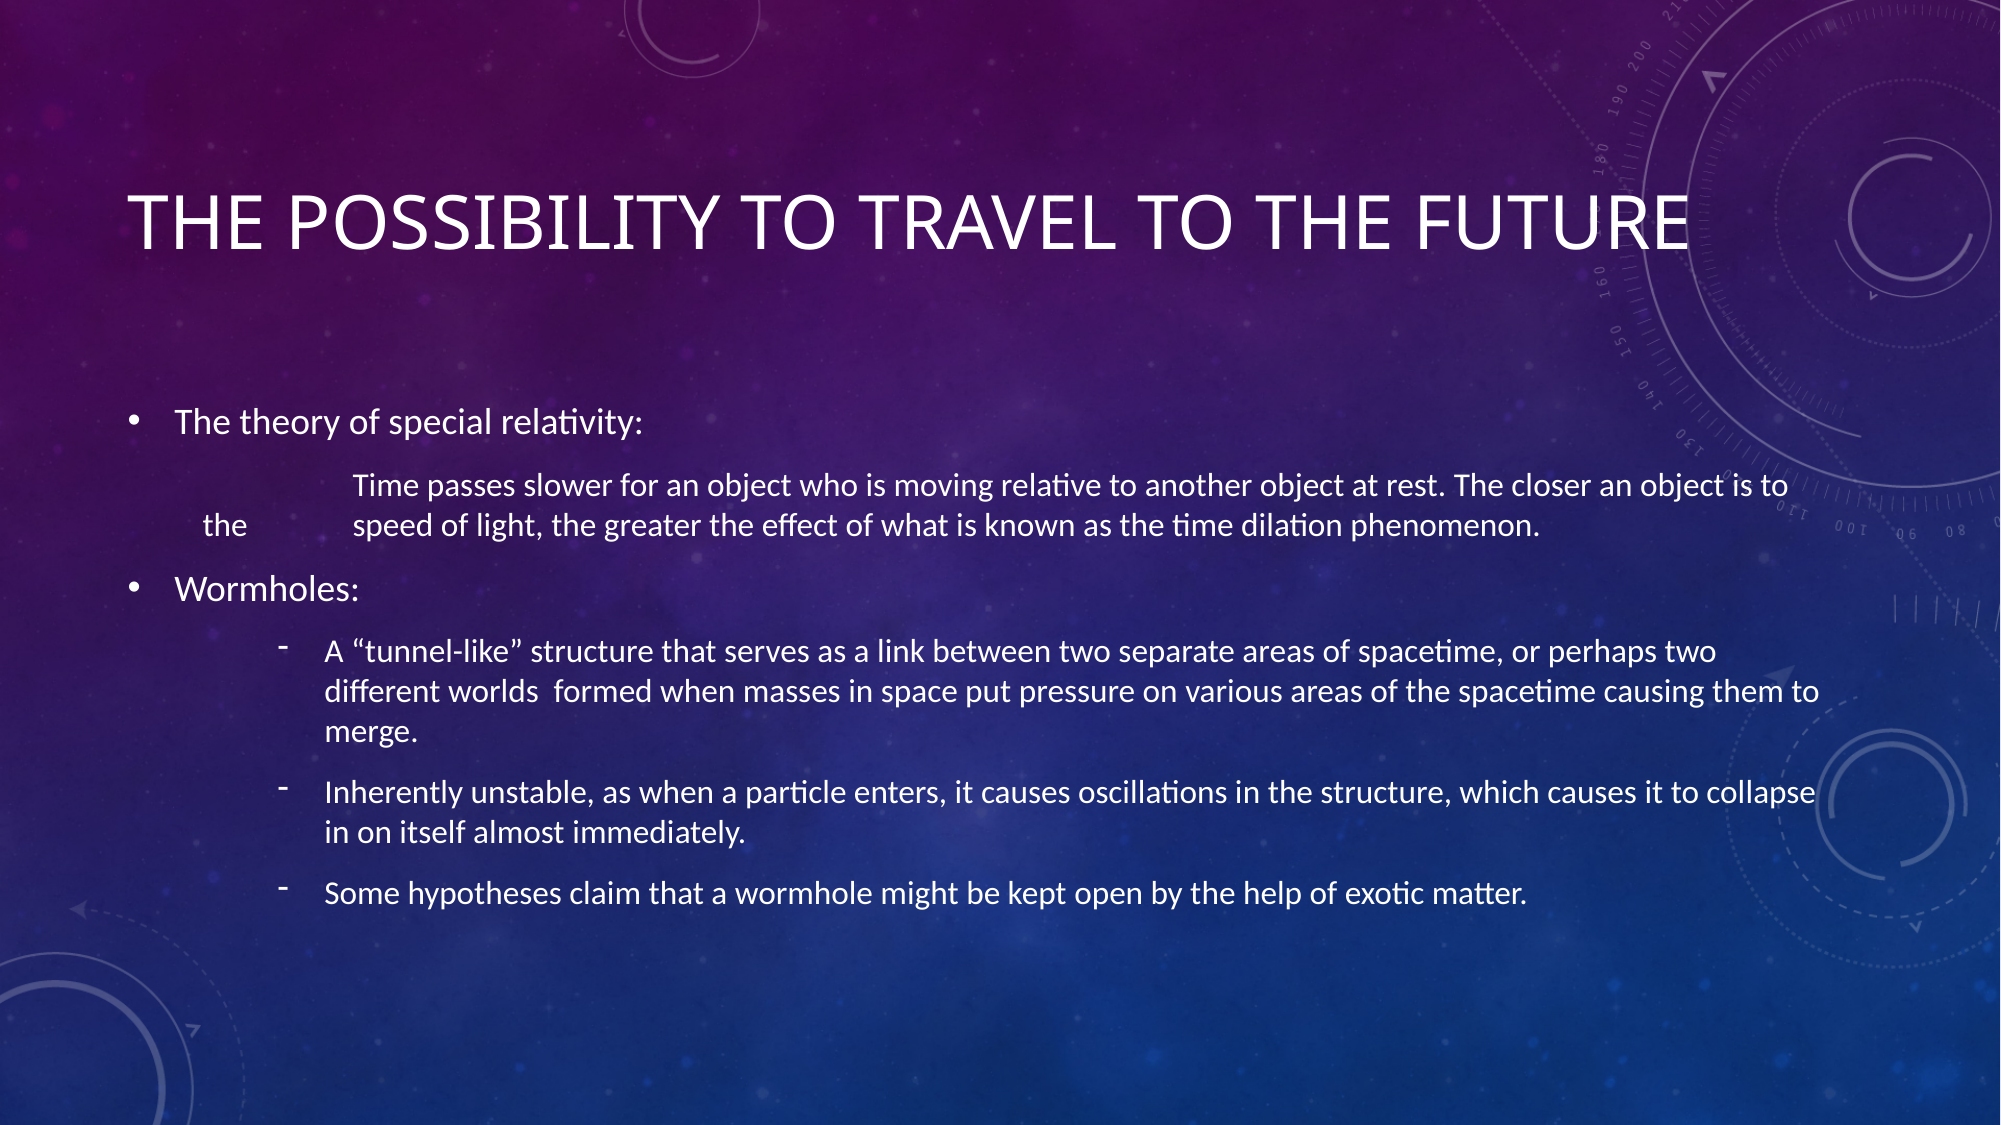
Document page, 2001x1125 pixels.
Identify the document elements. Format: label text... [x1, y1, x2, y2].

list The theory of special relativity: Time passes slower for an object who is moving relative to another object at rest. The closer an object is to the speed of light, the greater the effect of what is known as the time dilation phenomenon. Wormholes: A “tunnel-like” structure that serves as a link between two separate areas of spacetime, or perhaps two different worlds formed when masses in space put pressure on various areas of the spacetime causing them to merge. Inherently unstable, as when a particle enters, it causes oscillations in the structure, which causes it to collapse in on itself almost immediately. Some hypotheses claim that a wormhole might be kept open by the help of exotic matter. [112, 351, 1844, 1043]
title The possibility to travel to the future [112, 99, 1775, 339]
picture [0, 0, 2001, 1125]
